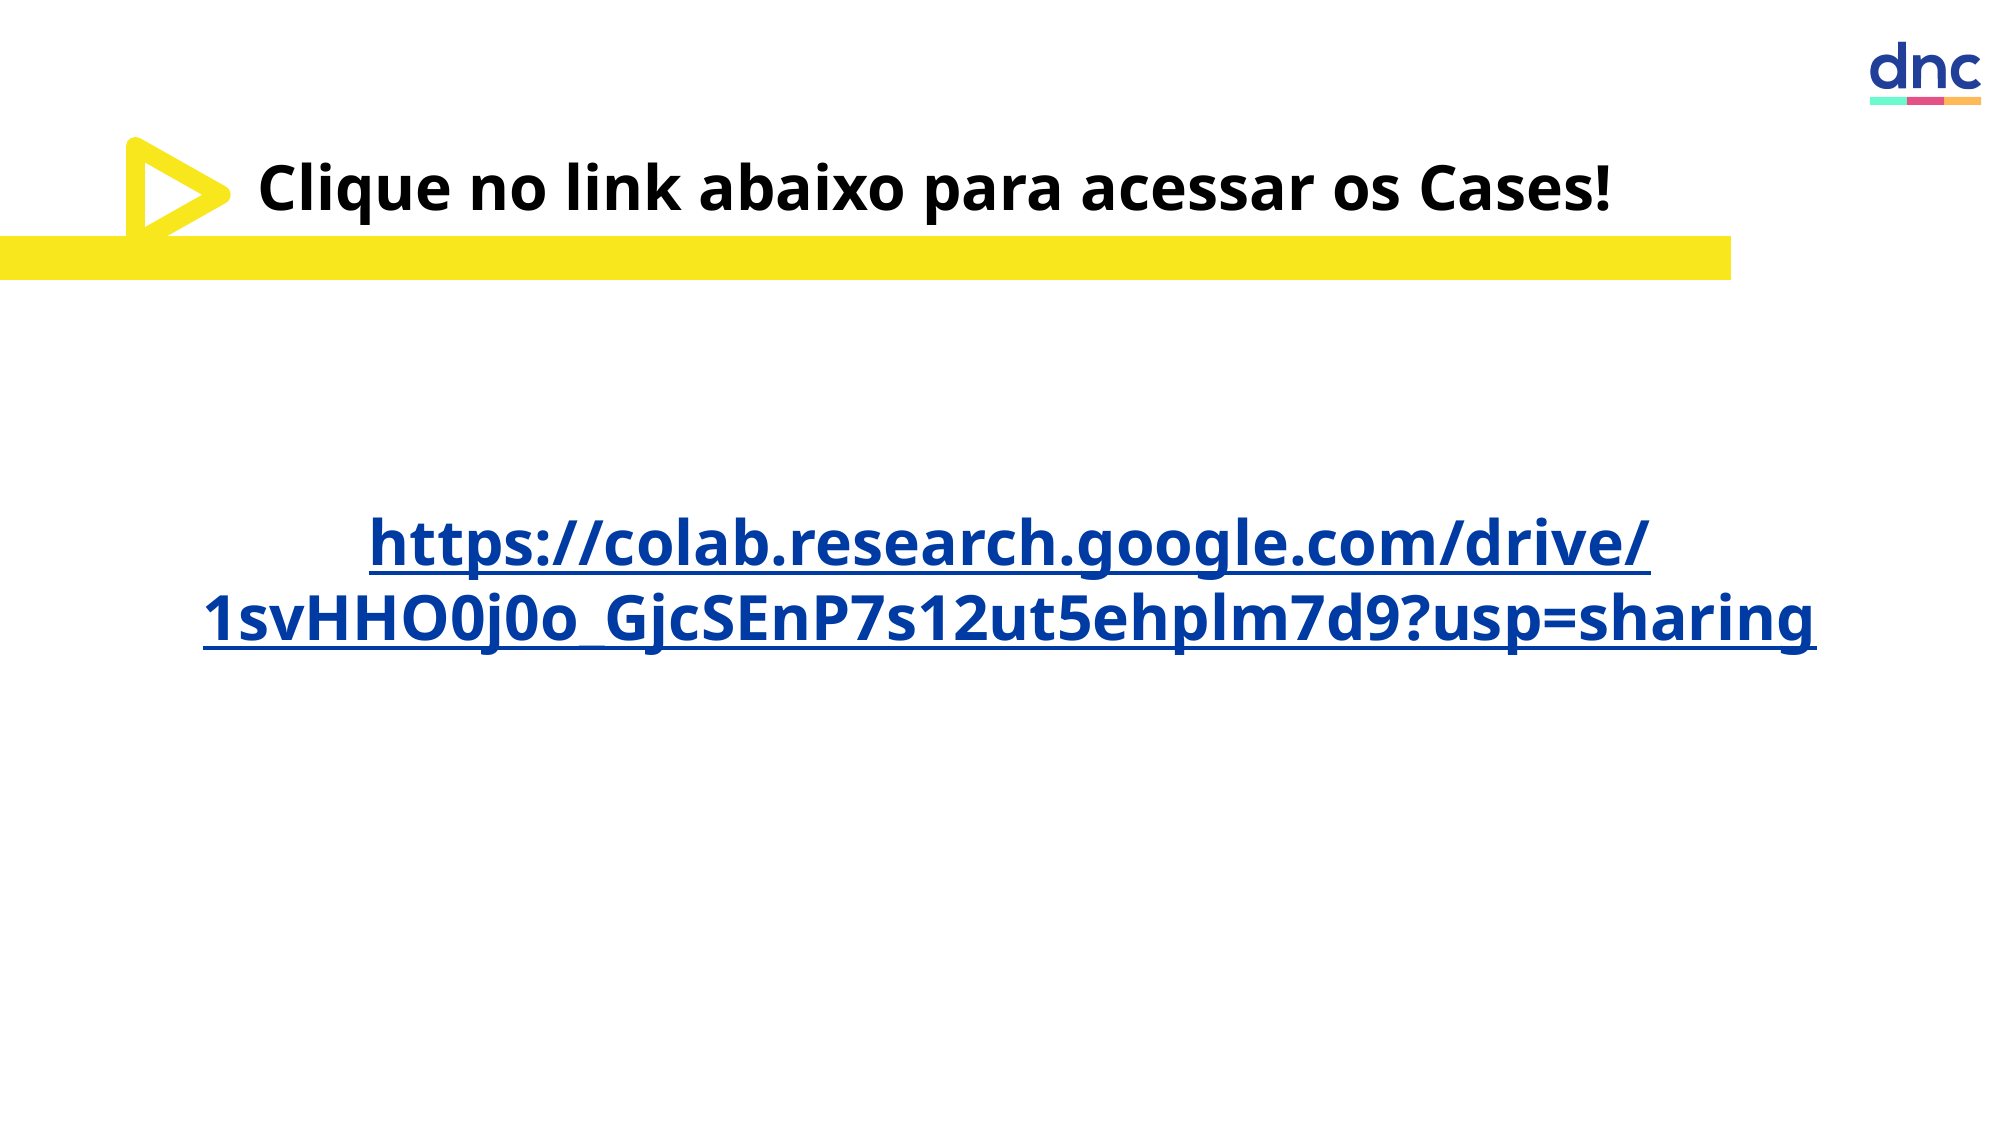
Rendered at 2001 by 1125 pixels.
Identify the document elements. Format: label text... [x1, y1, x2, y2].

text_box [0, 235, 237, 281]
text_box [135, 146, 222, 244]
title Clique no link abaixo para acessar os Cases! [237, 127, 2000, 426]
picture [1851, 0, 2000, 127]
title https://colab.research.google.com/drive/1svHHO0j0o_GjcSEnP7s12ut5ehplm7d9?usp=sharing [82, 483, 1939, 782]
